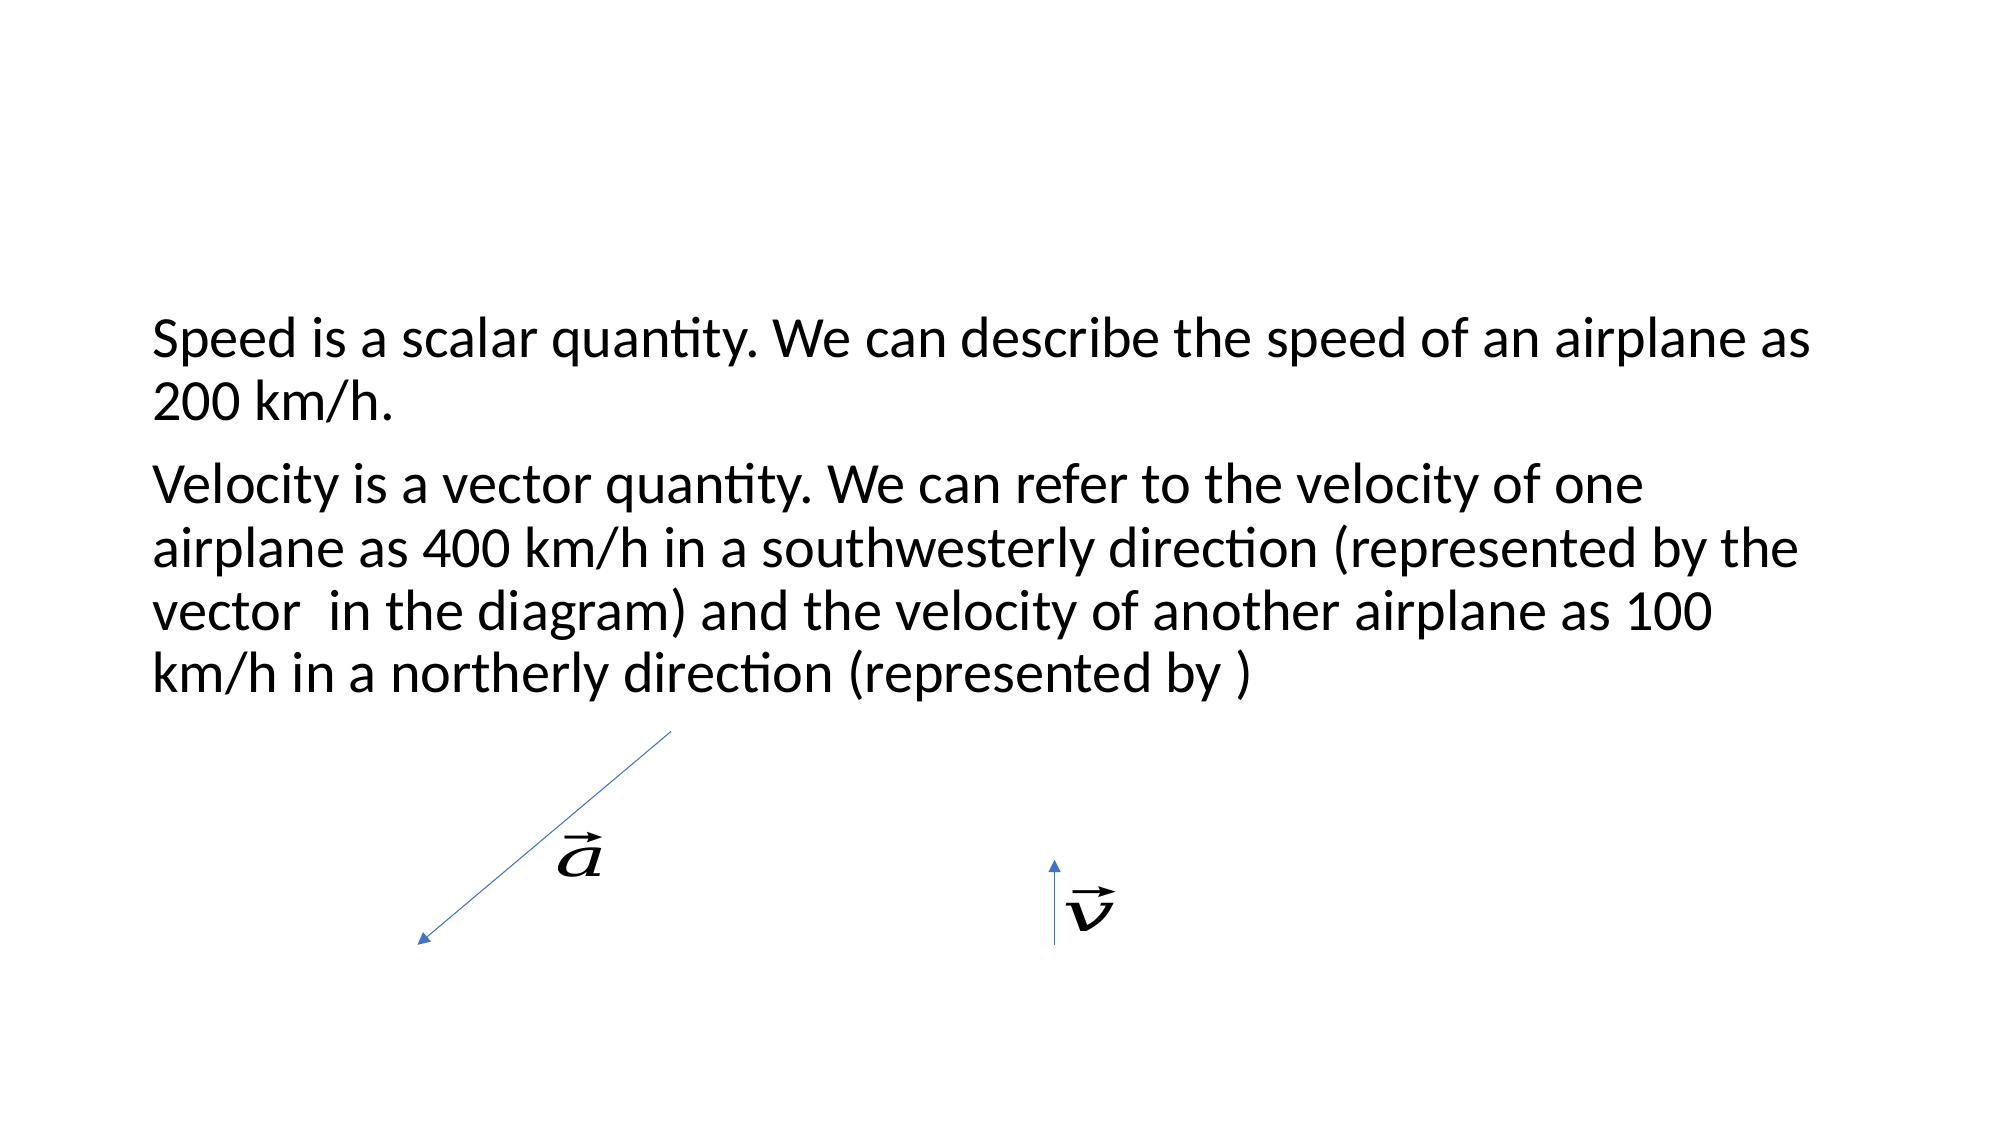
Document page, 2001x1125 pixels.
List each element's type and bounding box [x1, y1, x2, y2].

text_box [417, 731, 672, 945]
text_box [924, 487, 1075, 638]
